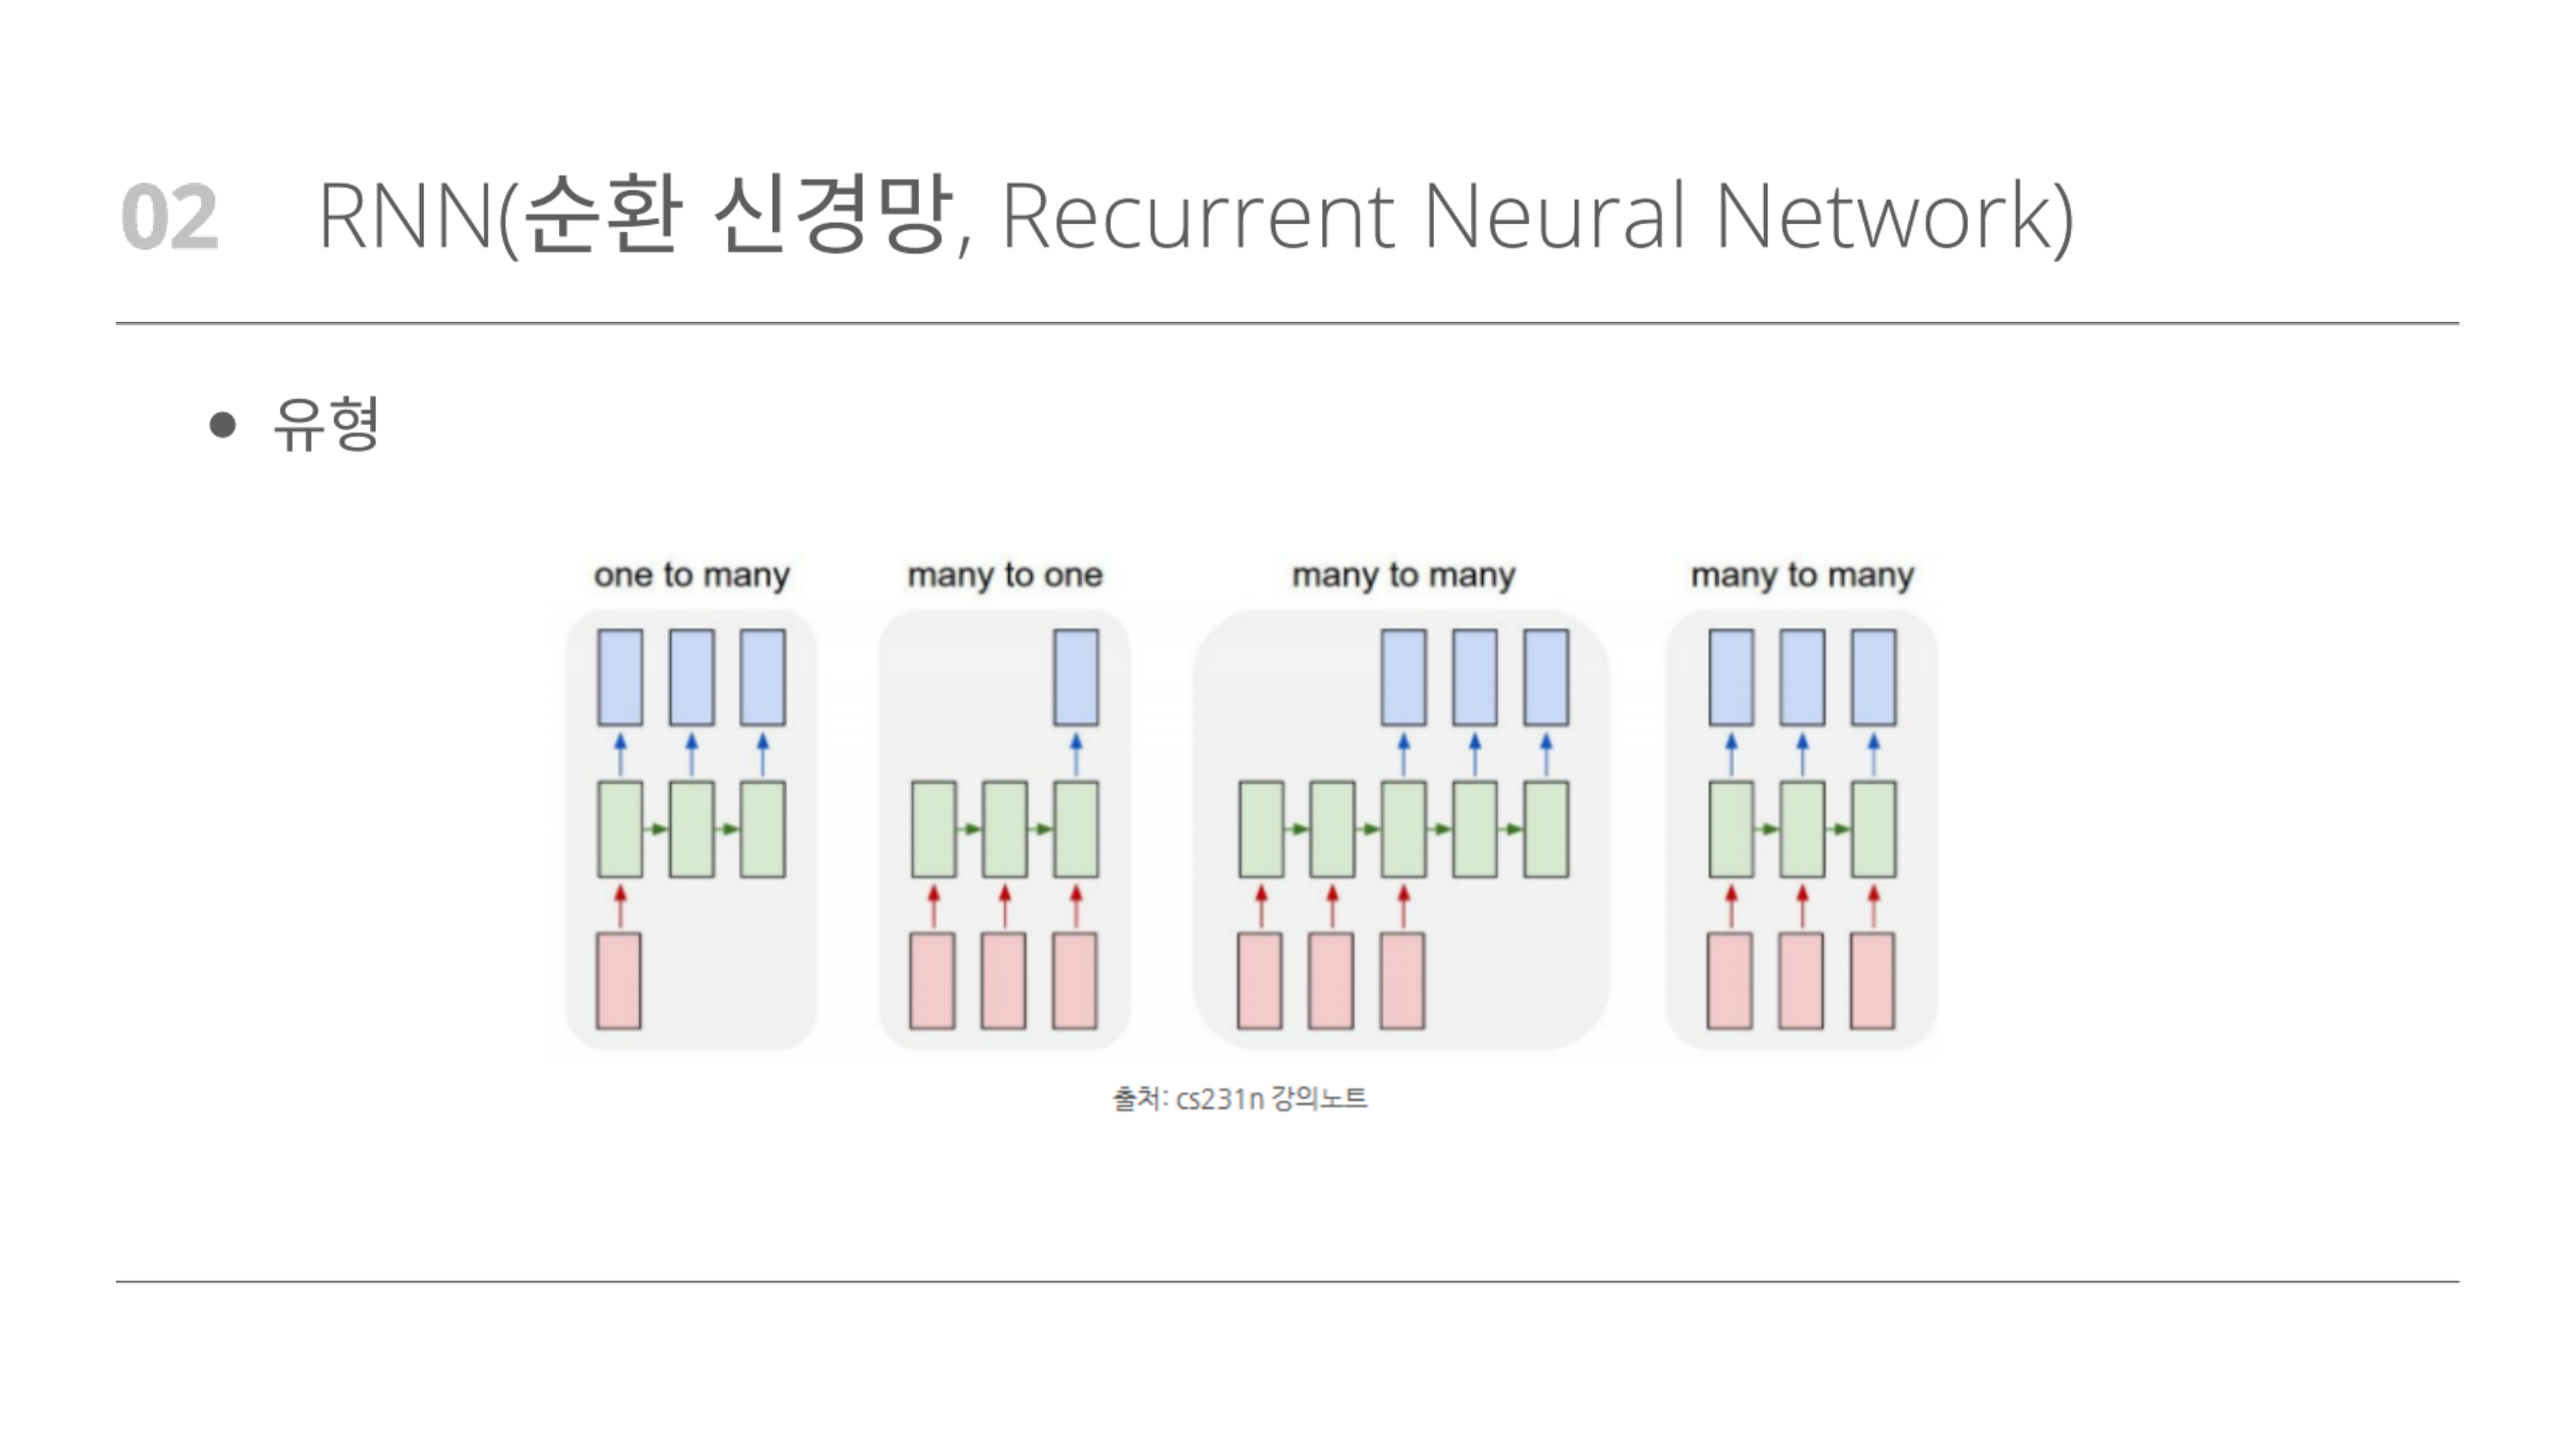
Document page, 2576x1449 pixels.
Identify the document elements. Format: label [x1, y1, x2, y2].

text_box [547, 518, 1945, 1125]
text_box [2163, 322, 2460, 325]
text_box [116, 1280, 2460, 1283]
picture [90, 93, 2157, 522]
